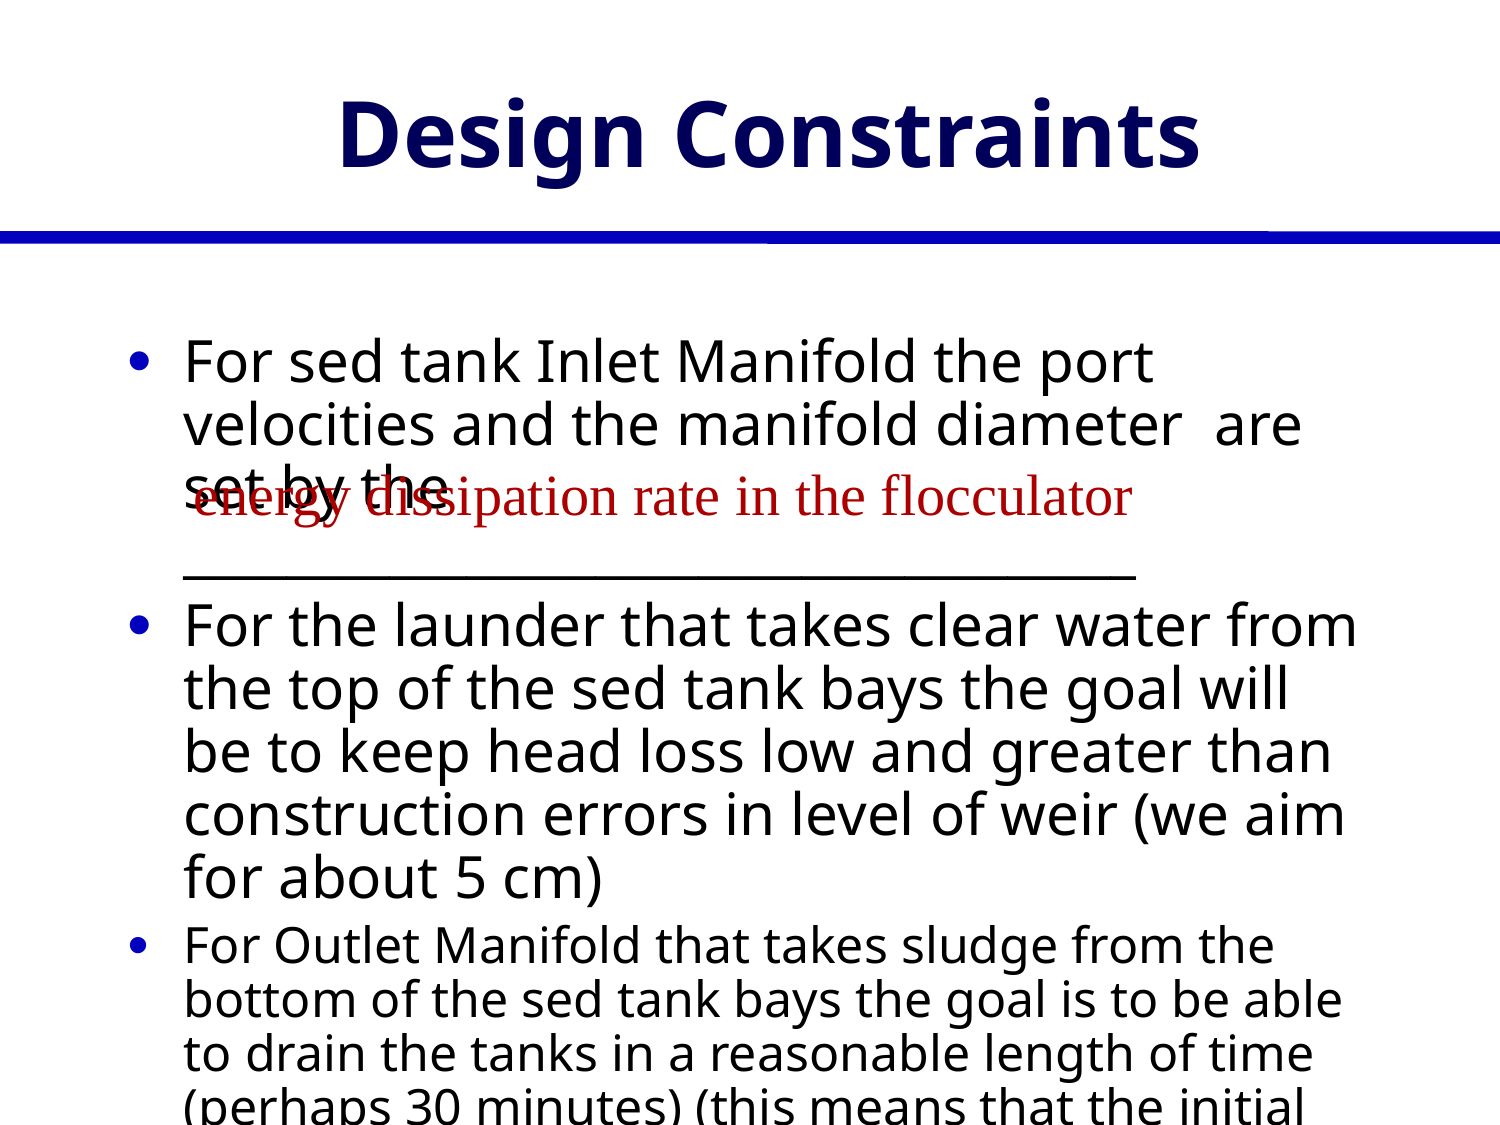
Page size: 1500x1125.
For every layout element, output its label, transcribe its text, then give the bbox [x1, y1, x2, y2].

text_box energy dissipation rate in the flocculator [179, 450, 1149, 535]
title Design Constraints [75, 37, 1463, 225]
list For sed tank Inlet Manifold the port velocities and the manifold diameter are set by the _____________________________________ For the launder that takes clear water from the top of the sed tank bays the goal will be to keep head loss low and greater than construction errors in level of weir (we aim for about 5 cm) For Outlet Manifold that takes sludge from the bottom of the sed tank bays the goal is to be able to drain the tanks in a reasonable length of time (perhaps 30 minutes) (this means that the initial flow rate would be able to drain the tank in 15 minutes: remember the hole in a bucket analysis) [112, 324, 1388, 1088]
